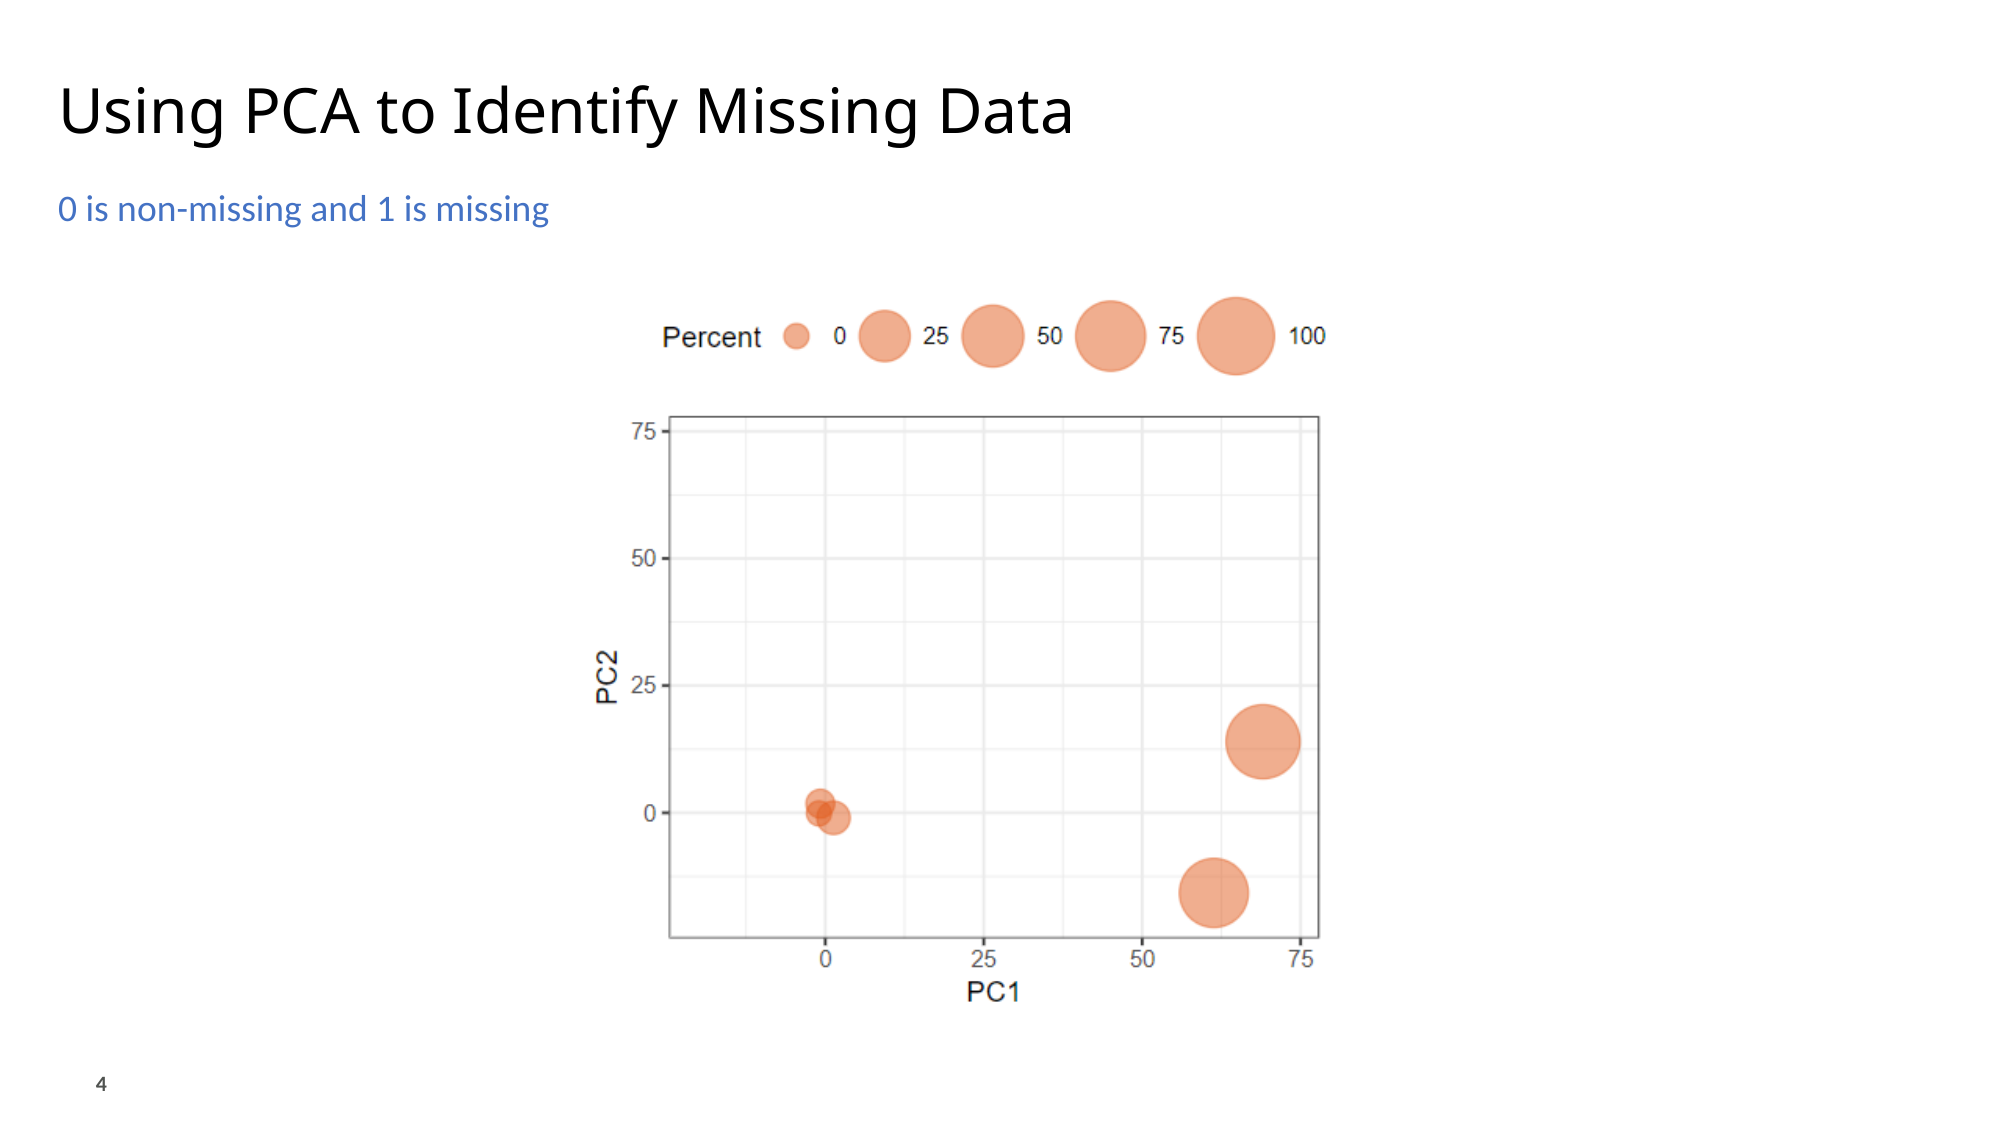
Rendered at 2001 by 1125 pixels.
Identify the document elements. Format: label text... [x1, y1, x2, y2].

list 0 is non-missing and 1 is missing [43, 181, 1957, 248]
slide_number 4 [48, 1060, 122, 1103]
title Using PCA to Identify Missing Data [43, 39, 1957, 181]
picture [531, 266, 1468, 1041]
